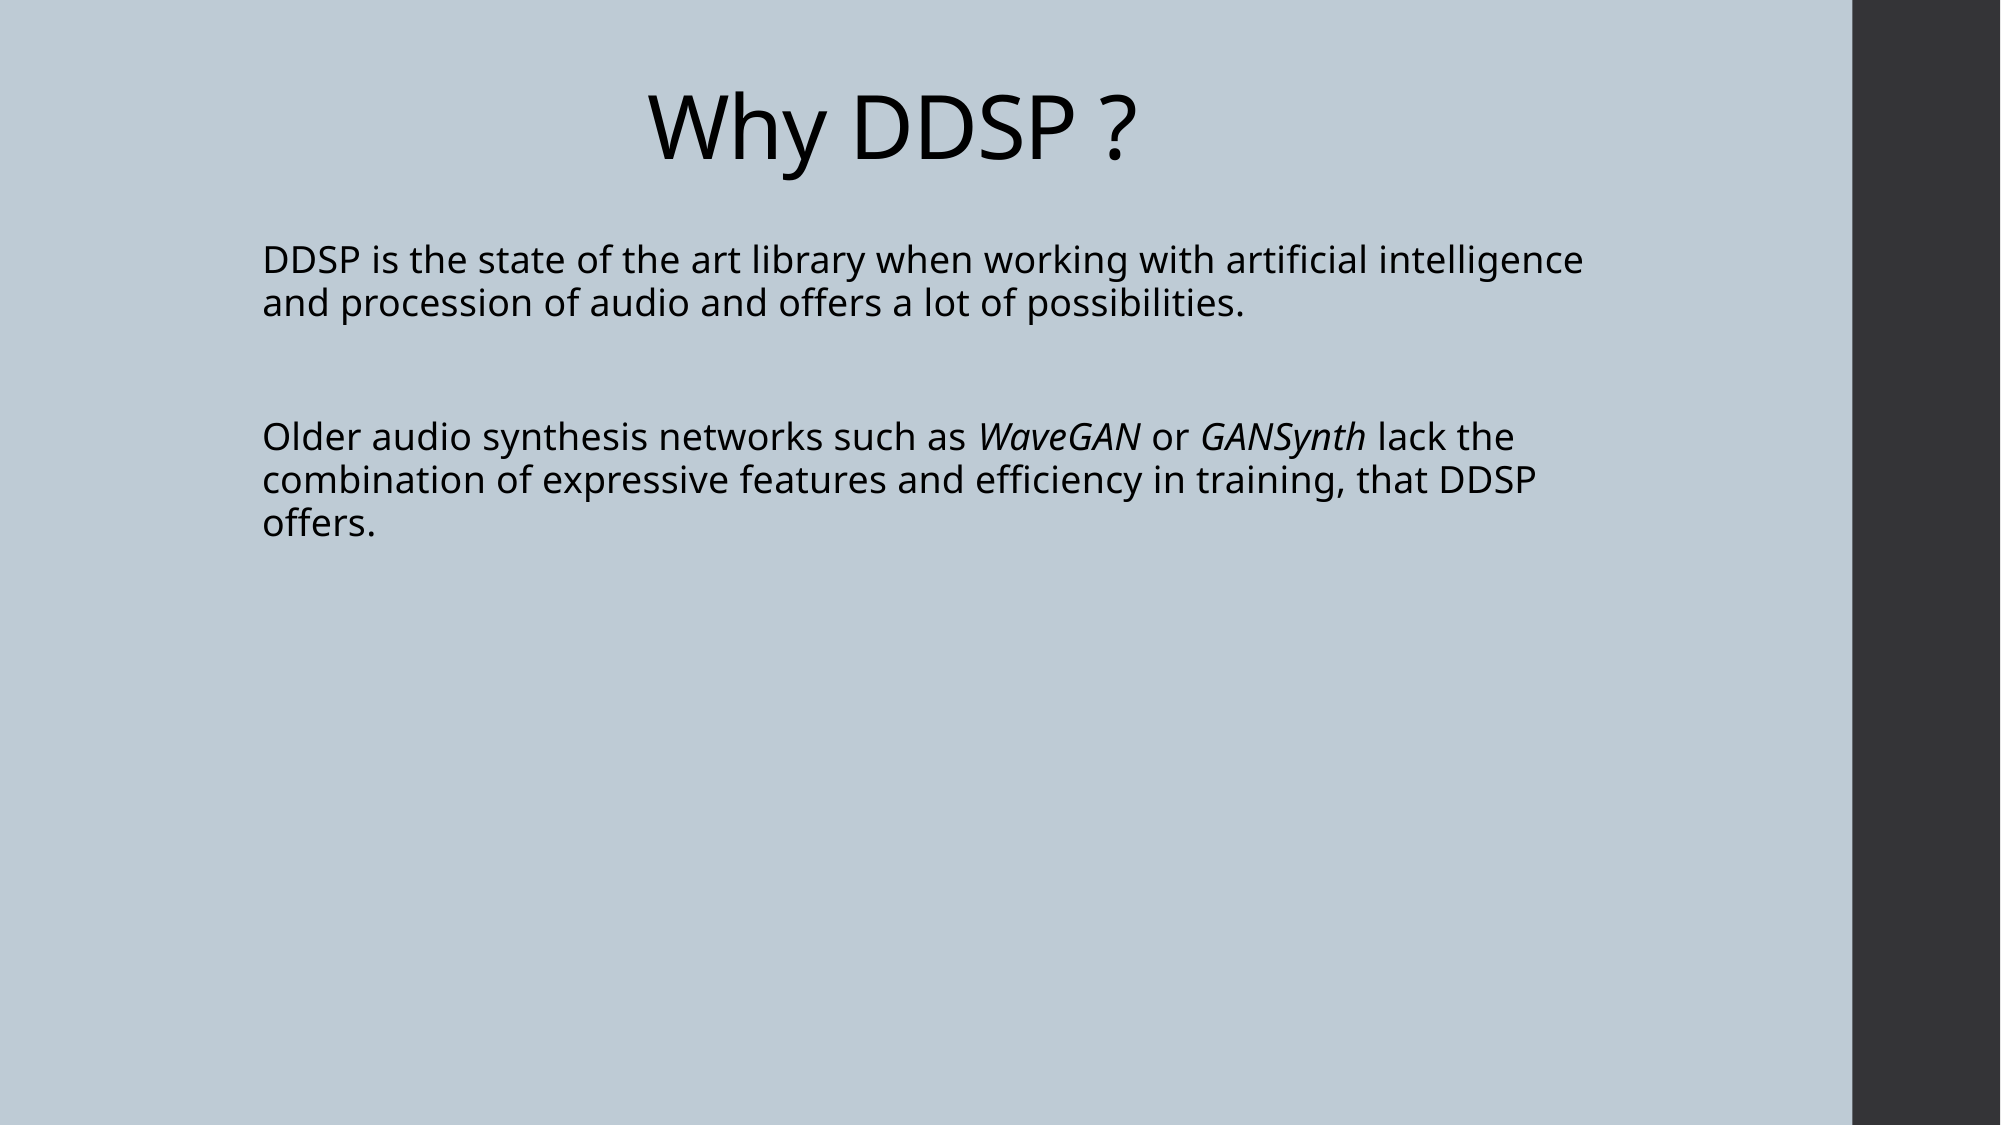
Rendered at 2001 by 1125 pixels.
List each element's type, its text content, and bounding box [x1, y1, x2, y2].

title Why DDSP ? [109, 74, 1699, 187]
text_box Older audio synthesis networks such as WaveGAN or GANSynth lack the combination of expressive features and efficiency in training, that DDSP offers. [247, 366, 1658, 555]
list DDSP is the state of the art library when working with artificial intelligence and procession of audio and offers a lot of possibilities. [247, 232, 1658, 344]
